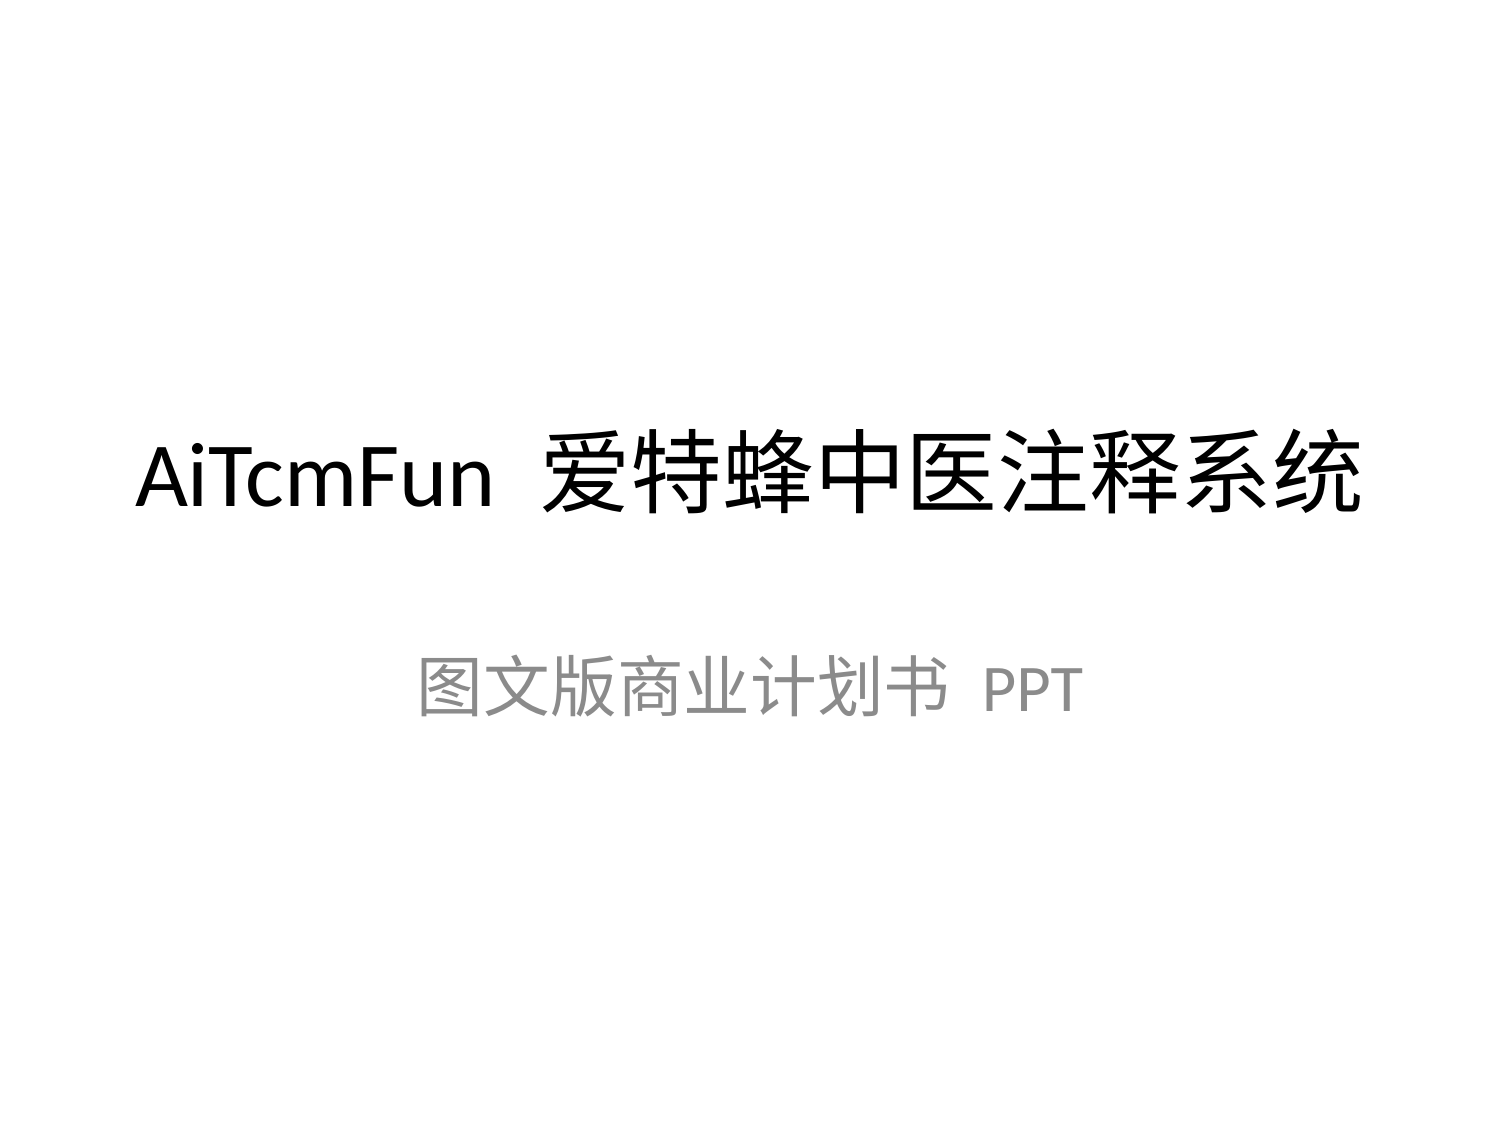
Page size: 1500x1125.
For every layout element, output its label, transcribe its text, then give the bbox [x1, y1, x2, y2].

title AiTcmFun 爱特蜂中医注释系统 [112, 349, 1388, 591]
subtitle 图文版商业计划书 PPT [225, 637, 1275, 925]
